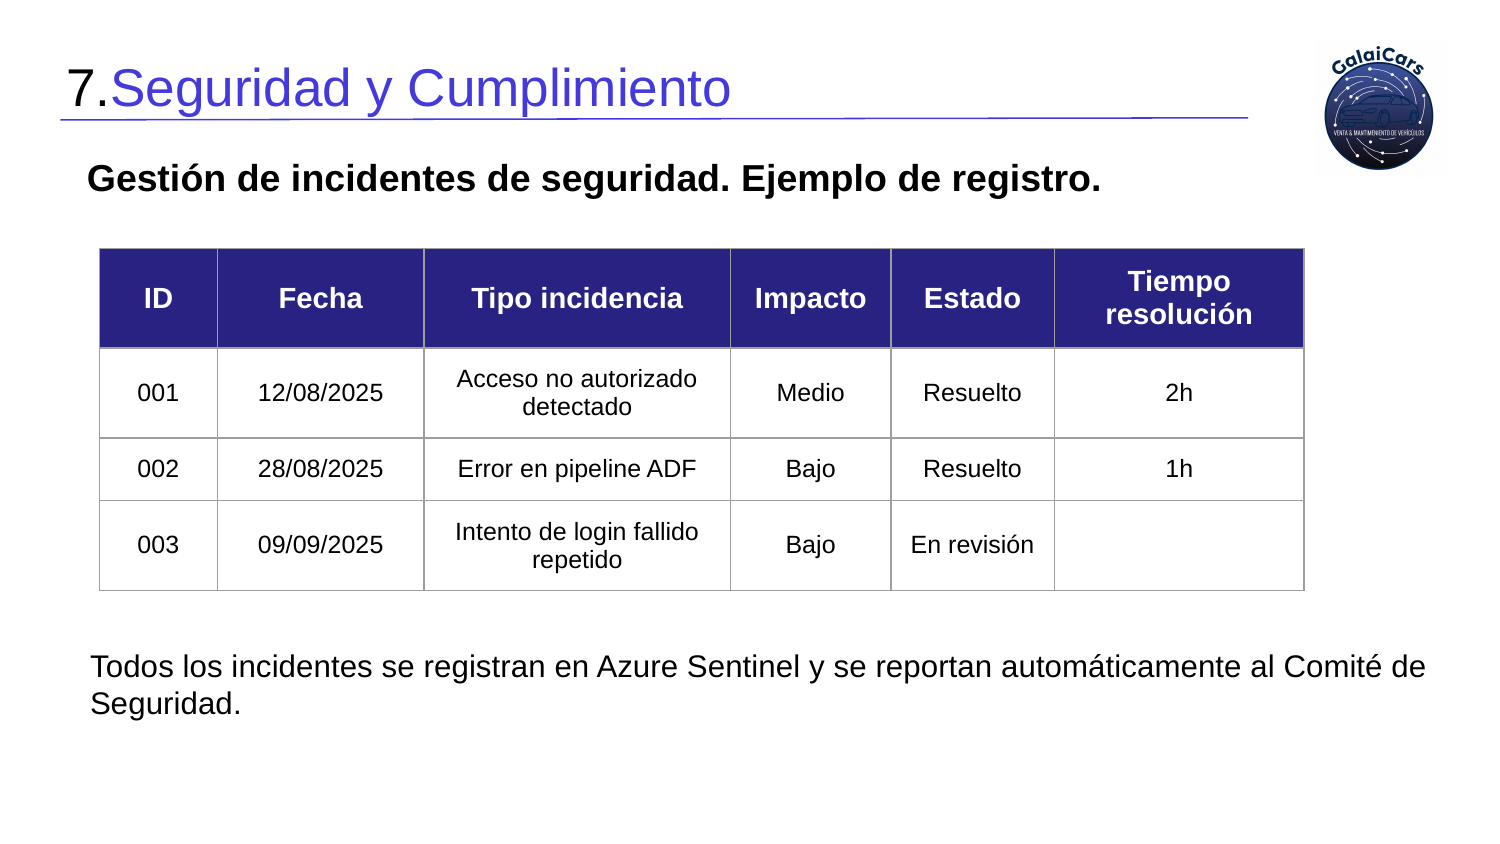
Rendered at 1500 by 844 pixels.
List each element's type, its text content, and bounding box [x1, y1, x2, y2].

table_cell 09/09/2025 [218, 501, 423, 590]
table_header Estado [892, 249, 1054, 347]
table_header Impacto [731, 249, 890, 347]
table_cell Resuelto [892, 349, 1054, 437]
table_cell Acceso no autorizado detectado [425, 349, 730, 437]
table_cell 003 [100, 501, 217, 590]
table_cell 2h [1055, 349, 1303, 437]
table_cell 002 [100, 439, 217, 500]
table_cell Intento de login fallido repetido [425, 501, 730, 590]
table_cell 12/08/2025 [218, 349, 423, 437]
table_cell 1h [1055, 439, 1303, 500]
table_cell Bajo [731, 501, 890, 590]
table_cell Medio [731, 349, 890, 437]
table_cell Error en pipeline ADF [425, 439, 730, 500]
table_cell 001 [100, 349, 217, 437]
table_header Tipo incidencia [425, 249, 730, 347]
table_cell Bajo [731, 439, 890, 500]
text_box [60, 117, 1249, 121]
table_cell Resuelto [892, 439, 1054, 500]
table_header Fecha [218, 249, 423, 347]
table_header Tiempo resolución [1055, 249, 1303, 347]
text_box Todos los incidentes se registran en Azure Sentinel y se reportan automáticamente al Comité de Seguridad. [0, 630, 1451, 736]
table_cell [1055, 501, 1303, 590]
table_cell En revisión [892, 501, 1054, 590]
text_box Gestión de incidentes de seguridad. Ejemplo de registro. [71, 132, 1186, 214]
title 7.Seguridad y Cumplimiento [51, 38, 1313, 133]
table_header ID [100, 249, 217, 347]
picture [1315, 38, 1450, 178]
table_cell 28/08/2025 [218, 439, 423, 500]
